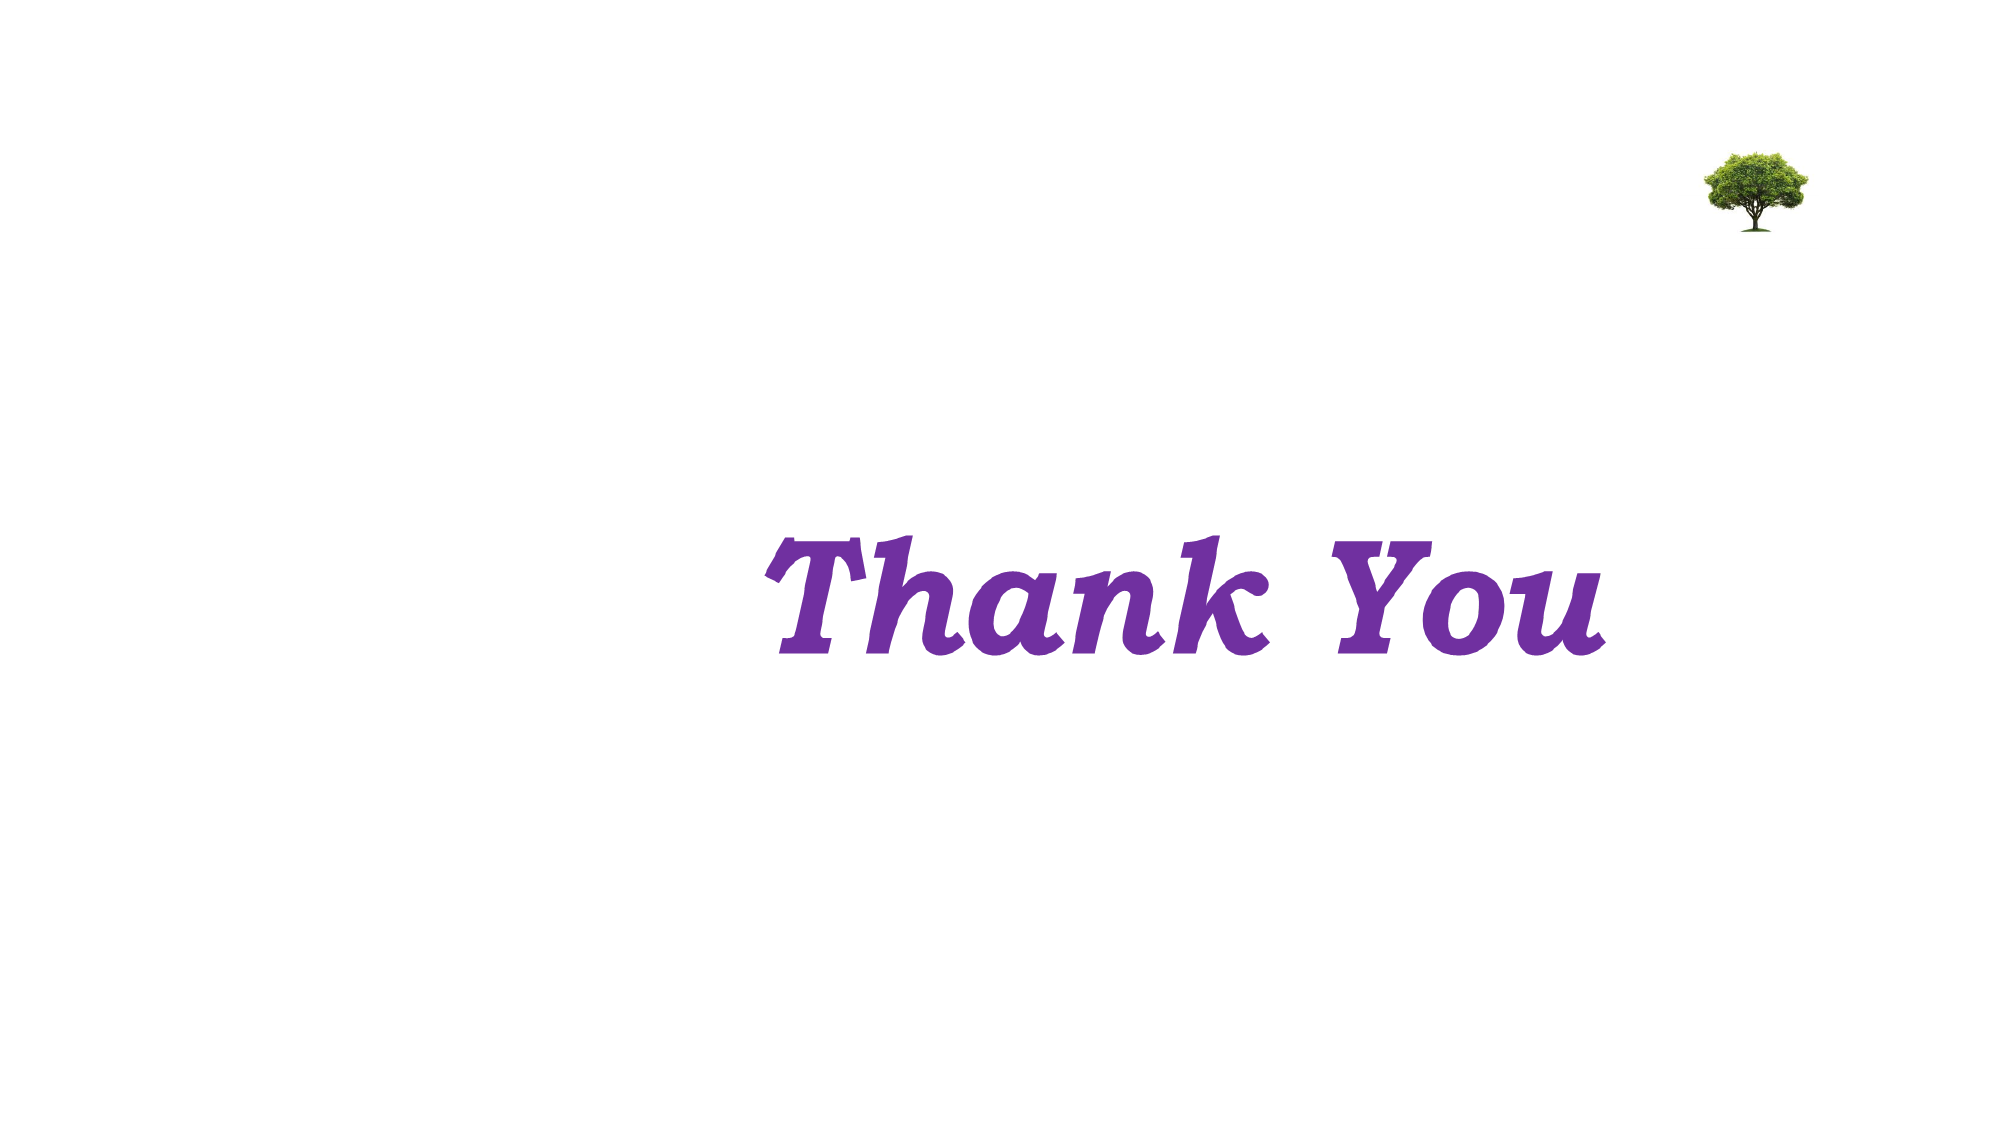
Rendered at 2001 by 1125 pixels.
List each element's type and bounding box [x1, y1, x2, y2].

picture [598, 142, 1819, 794]
